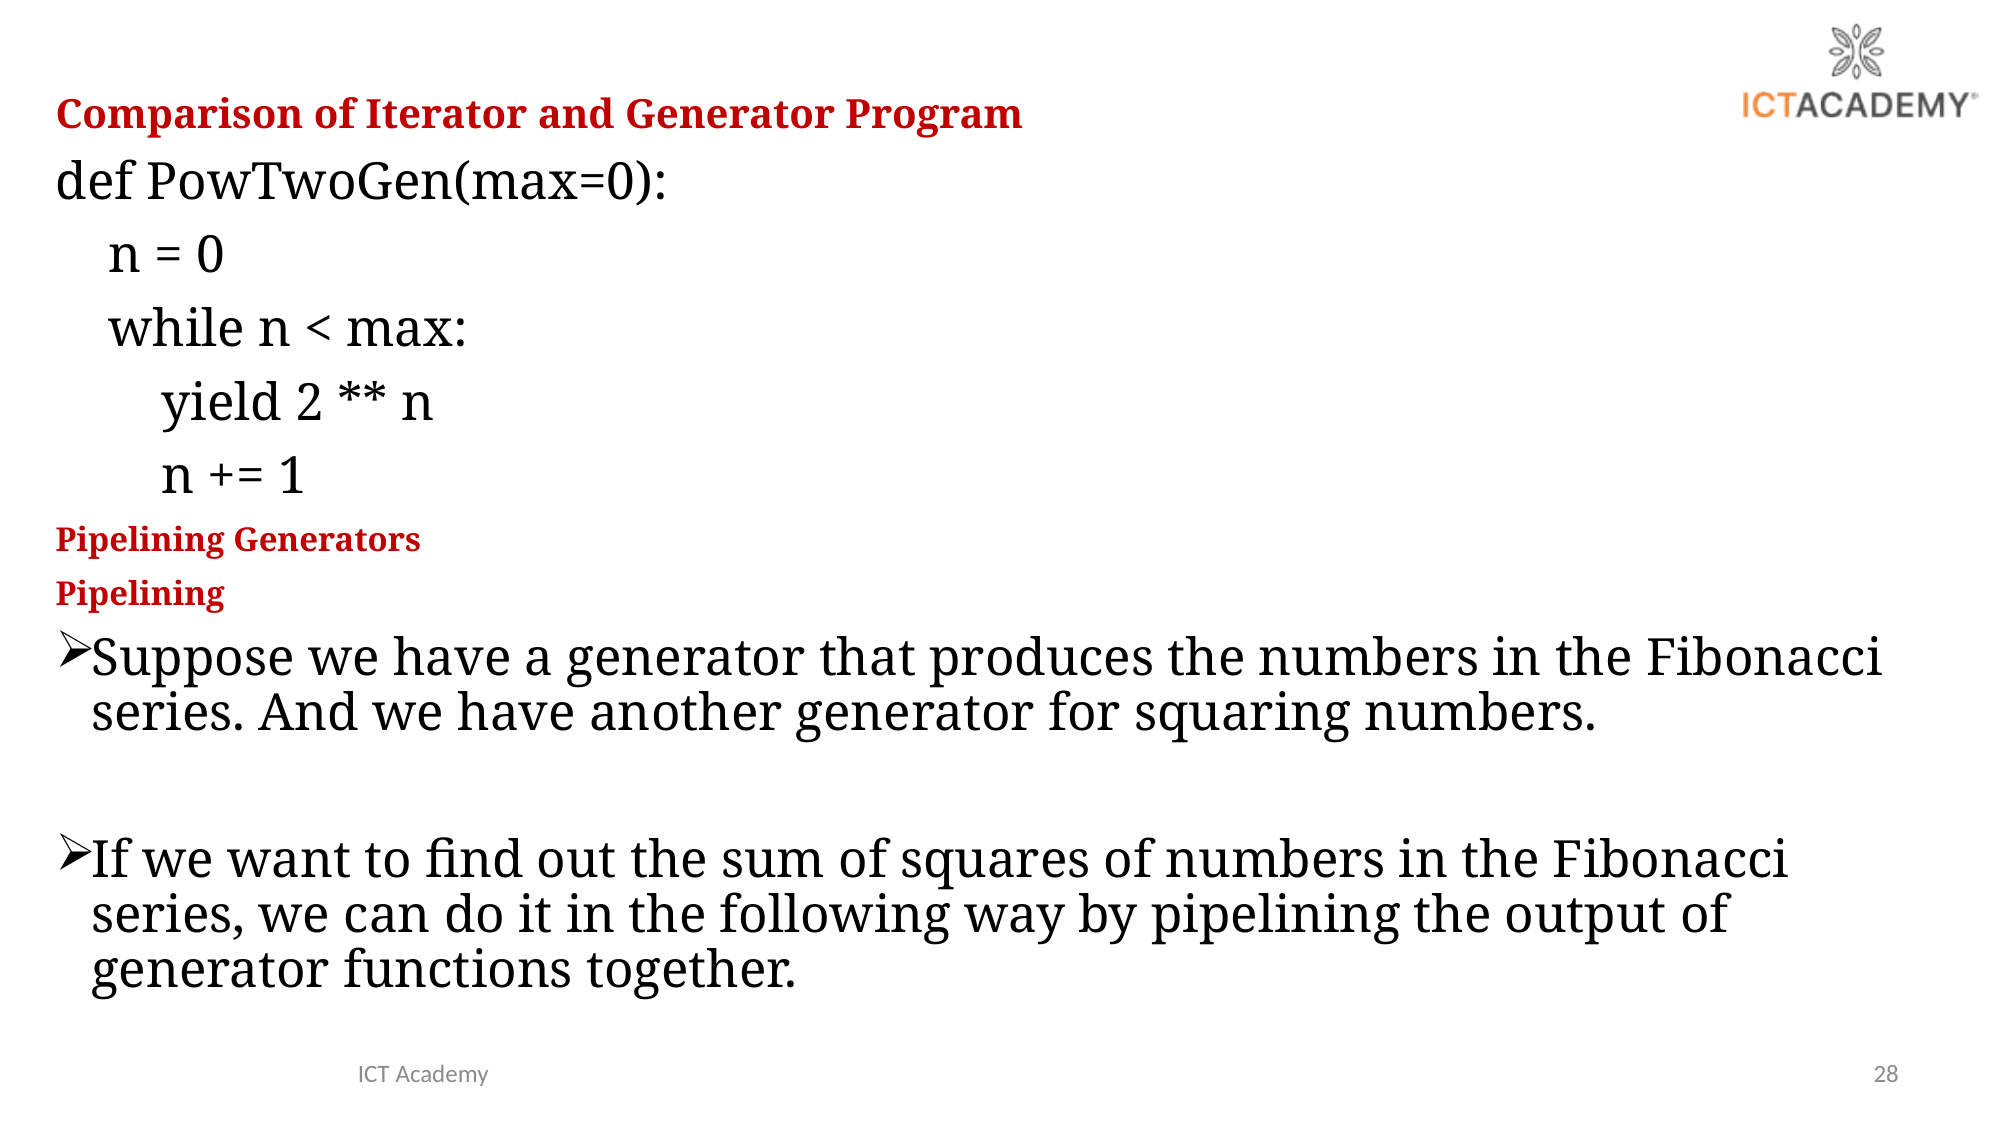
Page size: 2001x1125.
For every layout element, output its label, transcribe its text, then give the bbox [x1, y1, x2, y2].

picture [1743, 22, 1979, 120]
footer ICT Academy [85, 1042, 761, 1103]
list Comparison of Iterator and Generator Program def PowTwoGen(max=0): n = 0 while n < max: yield 2 ** n n += 1 Pipelining Generators Pipelining Suppose we have a generator that produces the numbers in the Fibonacci series. And we have another generator for squaring numbers. If we want to find out the sum of squares of numbers in the Fibonacci series, we can do it in the following way by pipelining the output of generator functions together. [40, 85, 1905, 1060]
slide_number 28 [1464, 1042, 1915, 1103]
